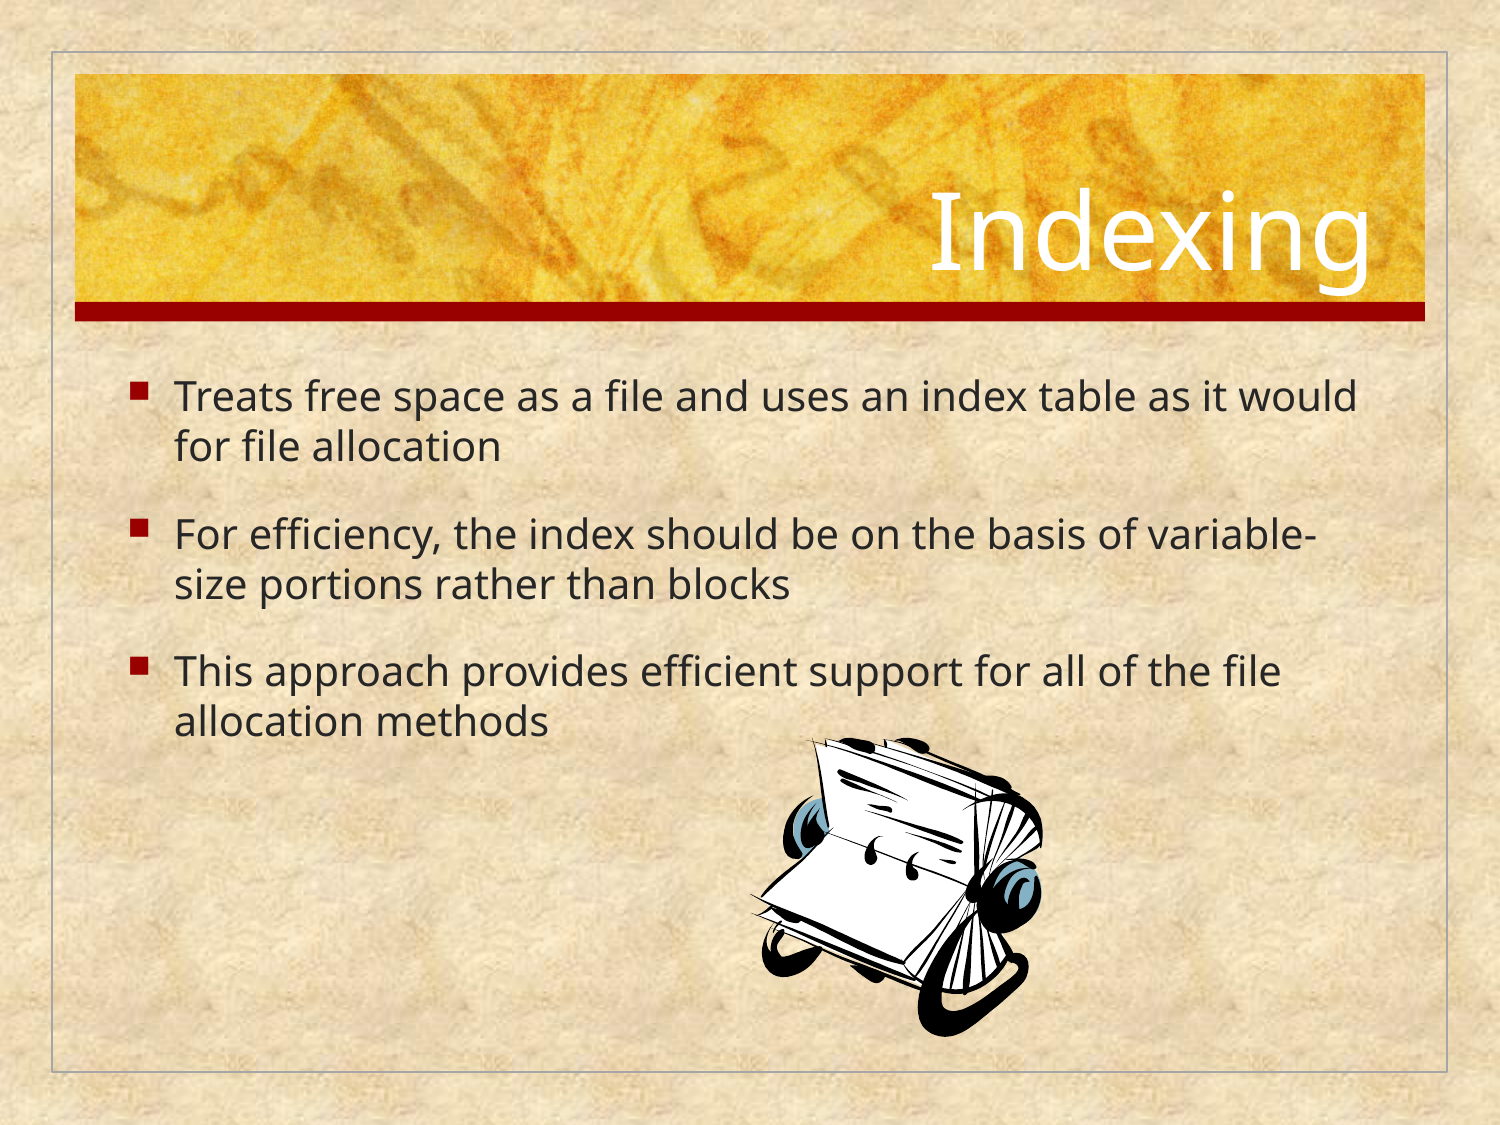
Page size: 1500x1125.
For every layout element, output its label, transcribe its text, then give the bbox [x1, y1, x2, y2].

picture [0, 0, 1500, 1125]
list Treats free space as a file and uses an index table as it would for file allocation For efficiency, the index should be on the basis of variable-size portions rather than blocks This approach provides efficient support for all of the file allocation methods [112, 362, 1388, 1038]
title Indexing [108, 74, 1392, 292]
